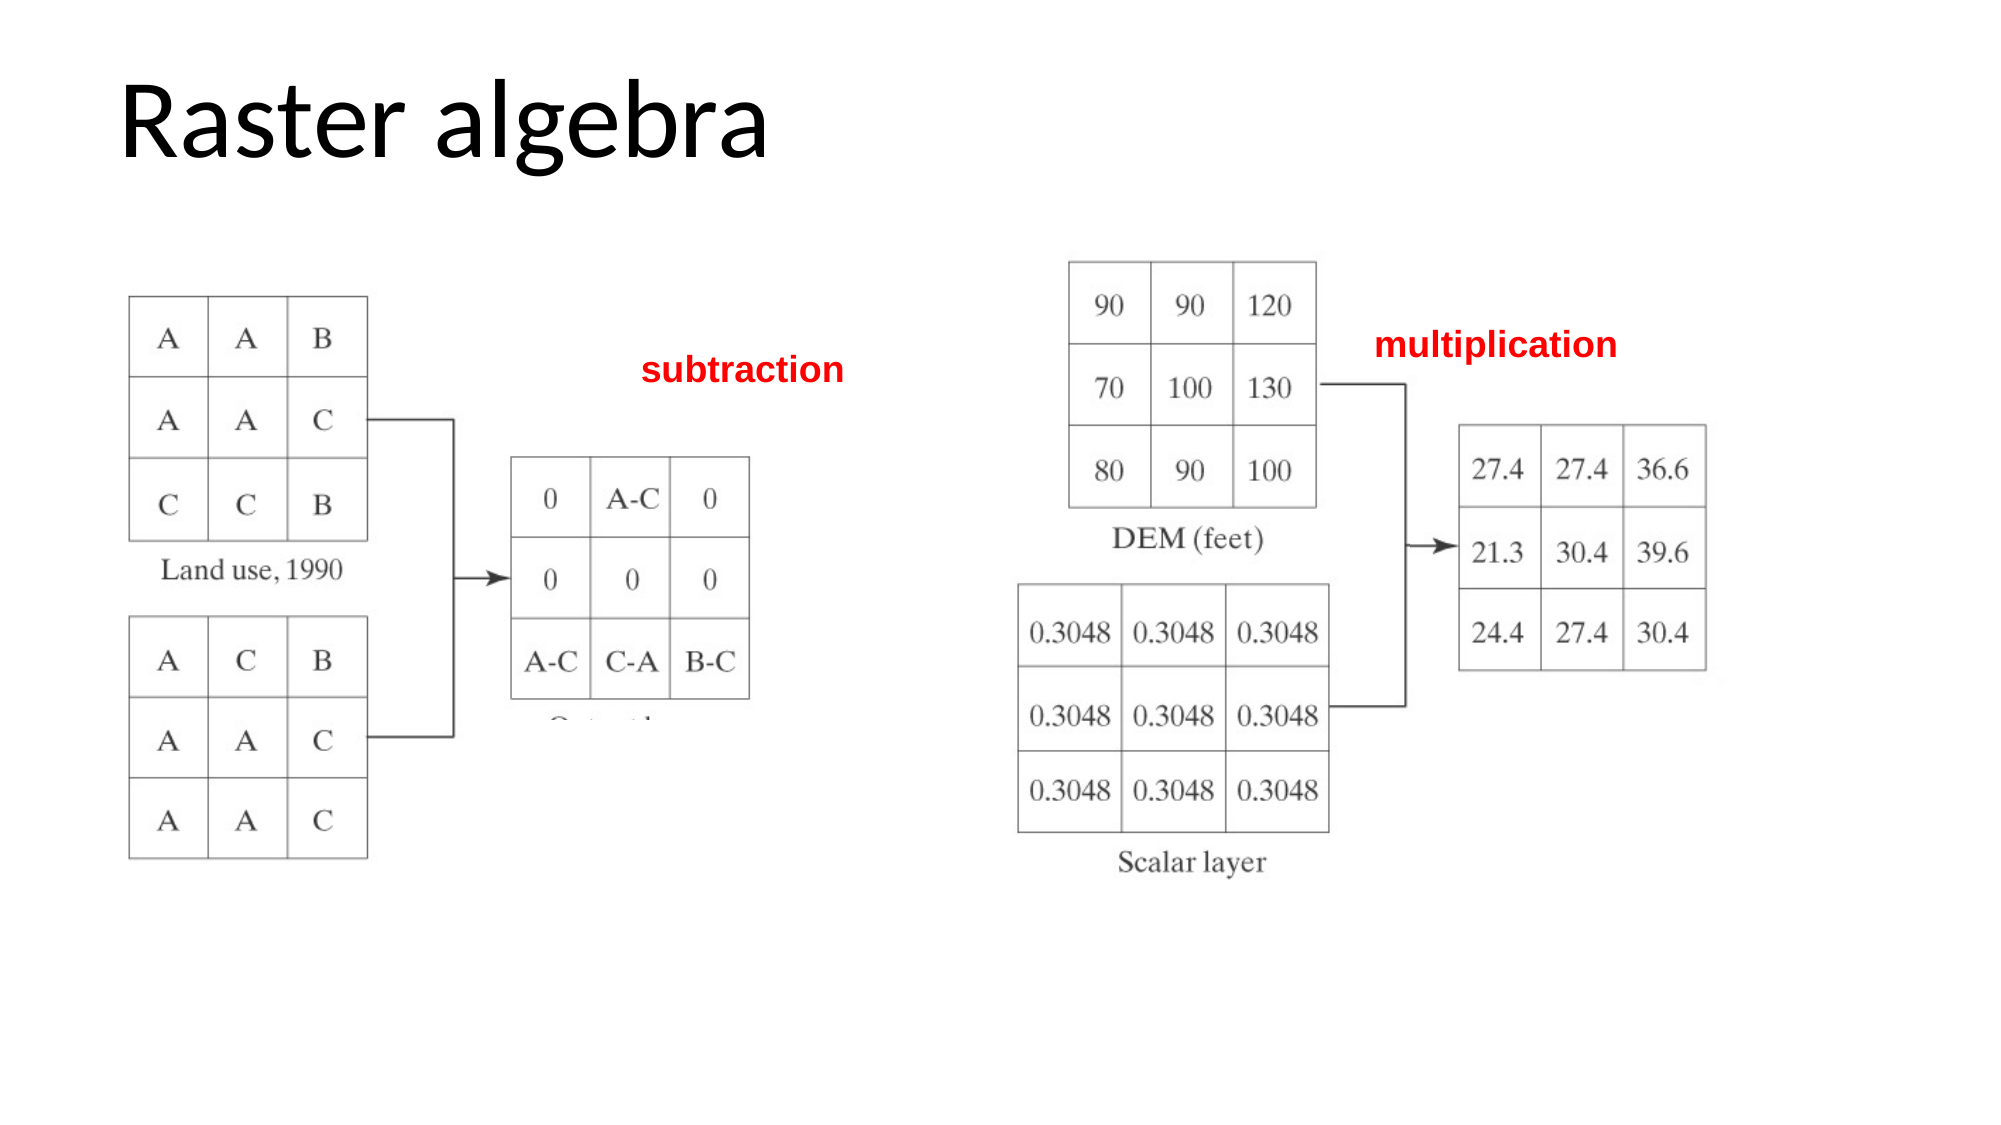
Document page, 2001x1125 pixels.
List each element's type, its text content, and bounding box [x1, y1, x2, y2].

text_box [1012, 224, 1775, 900]
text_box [77, 285, 778, 874]
text_box subtraction [778, 337, 861, 398]
text_box Raster algebra [104, 37, 787, 188]
